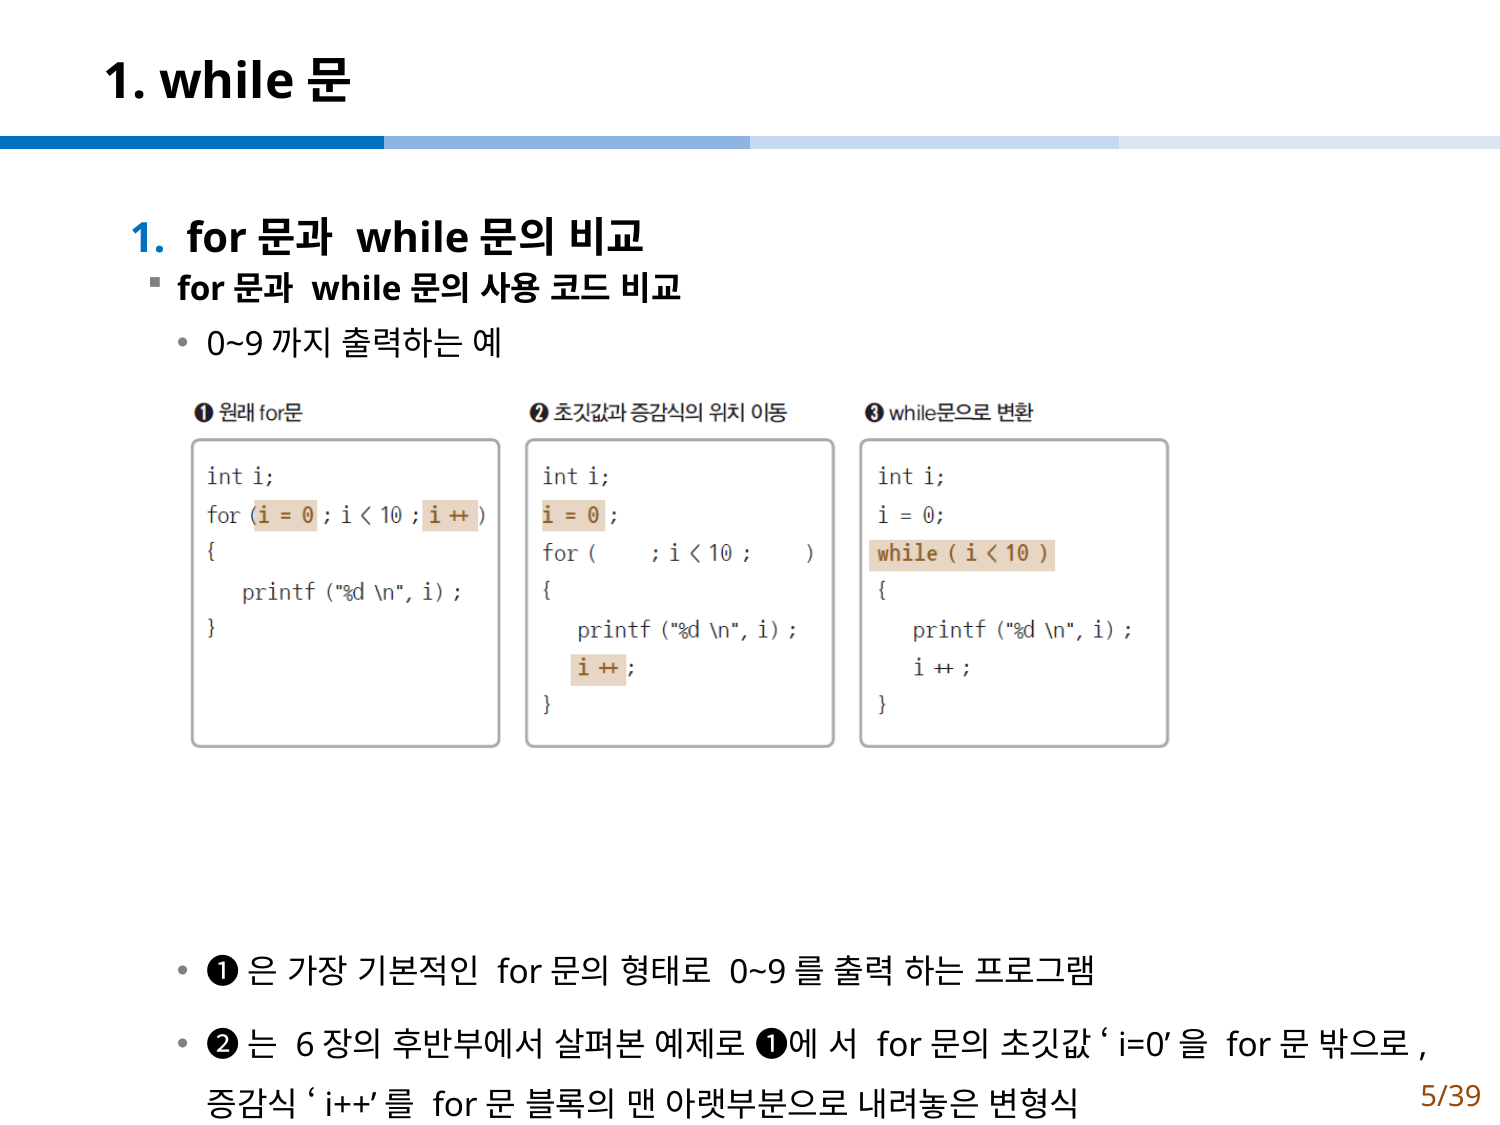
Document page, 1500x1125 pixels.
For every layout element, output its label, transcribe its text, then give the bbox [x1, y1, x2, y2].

picture [188, 396, 1176, 751]
title 1. while문 [88, 32, 1330, 124]
list for문과 while문의 비교 for문과 while문의 사용 코드 비교 0~9까지 출력하는 예 ➊은 가장 기본적인 for문의 형태로 0~9를 출력 하는 프로그램 ➋는 6장의 후반부에서 살펴본 예제로 ➊에 서 for문의 초깃값 ‘i=0’을 for문 밖으로, 증감식 ‘i++’를 for문 블록의 맨 아랫부분으로 내려놓은 변형식 while문으로 표현하면 ➌ [88, 177, 1459, 1077]
